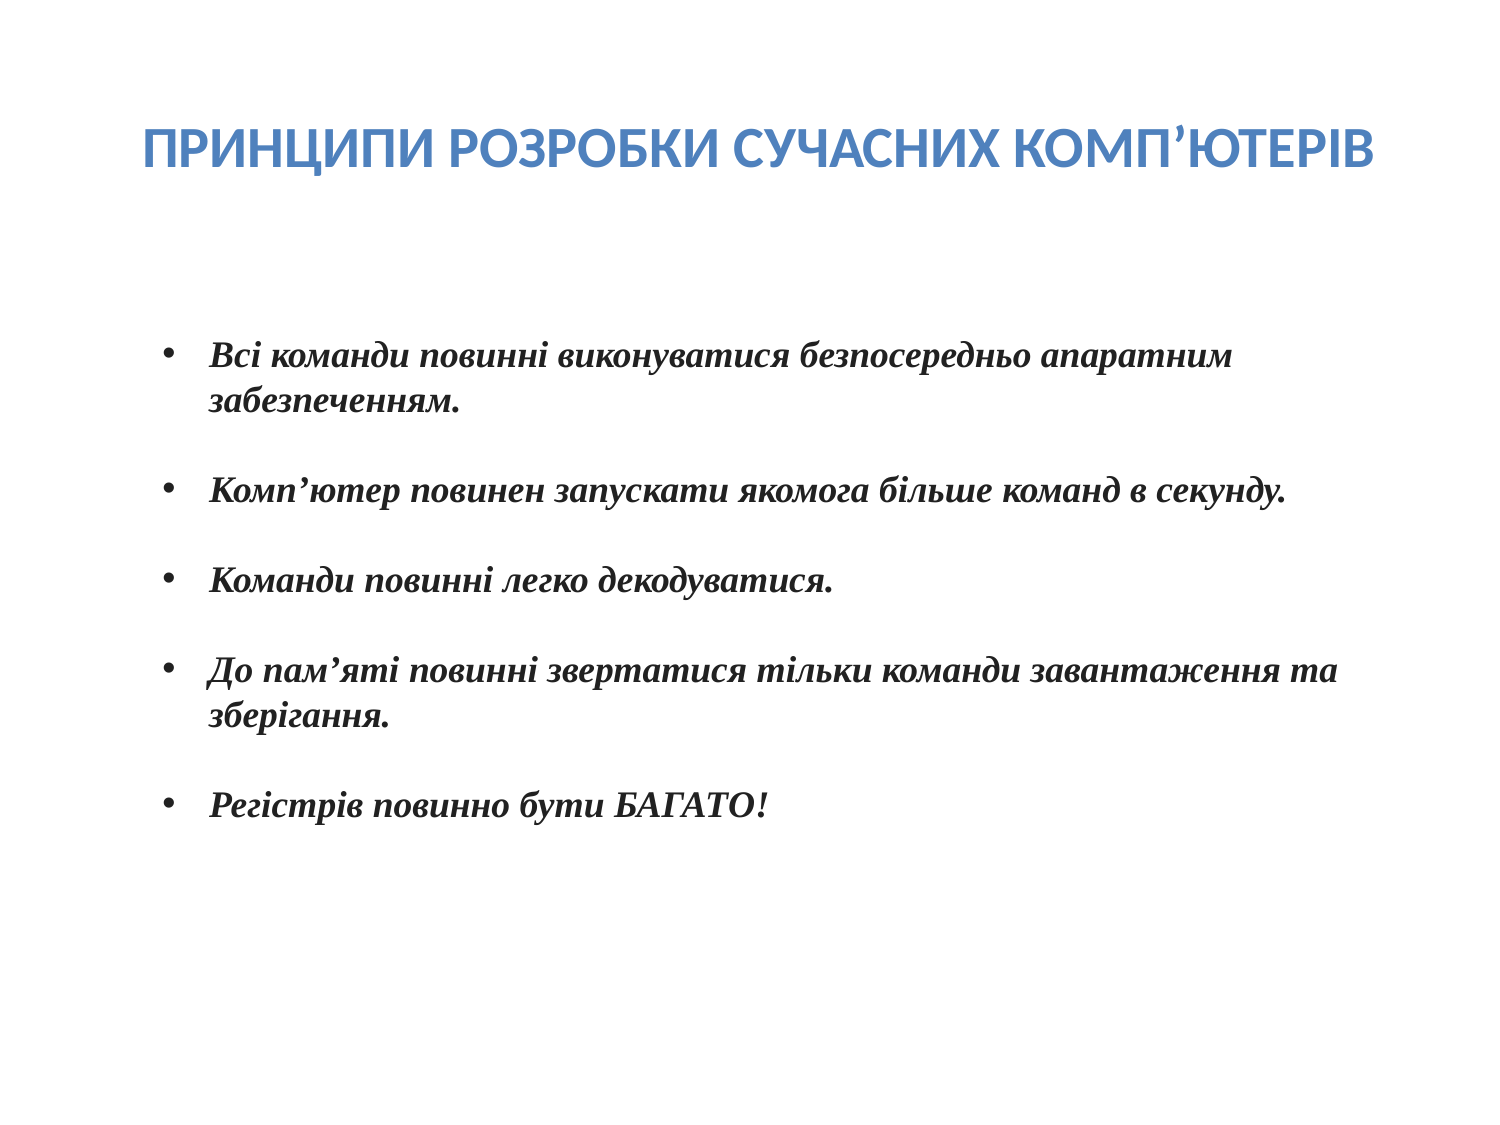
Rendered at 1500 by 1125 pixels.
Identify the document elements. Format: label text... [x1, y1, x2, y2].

text_box Всі команди повинні виконуватися безпосередньо апаратним забезпеченням. Комп’ютер повинен запускати якомога більше команд в секунду. Команди повинні легко декодуватися. До пам’яті повинні звертатися тільки команди завантаження та зберігання. Регістрів повинно бути БАГАТО! [162, 329, 1356, 825]
text_box Принципи розробки сучасних комп’ютерів [41, 101, 1477, 187]
